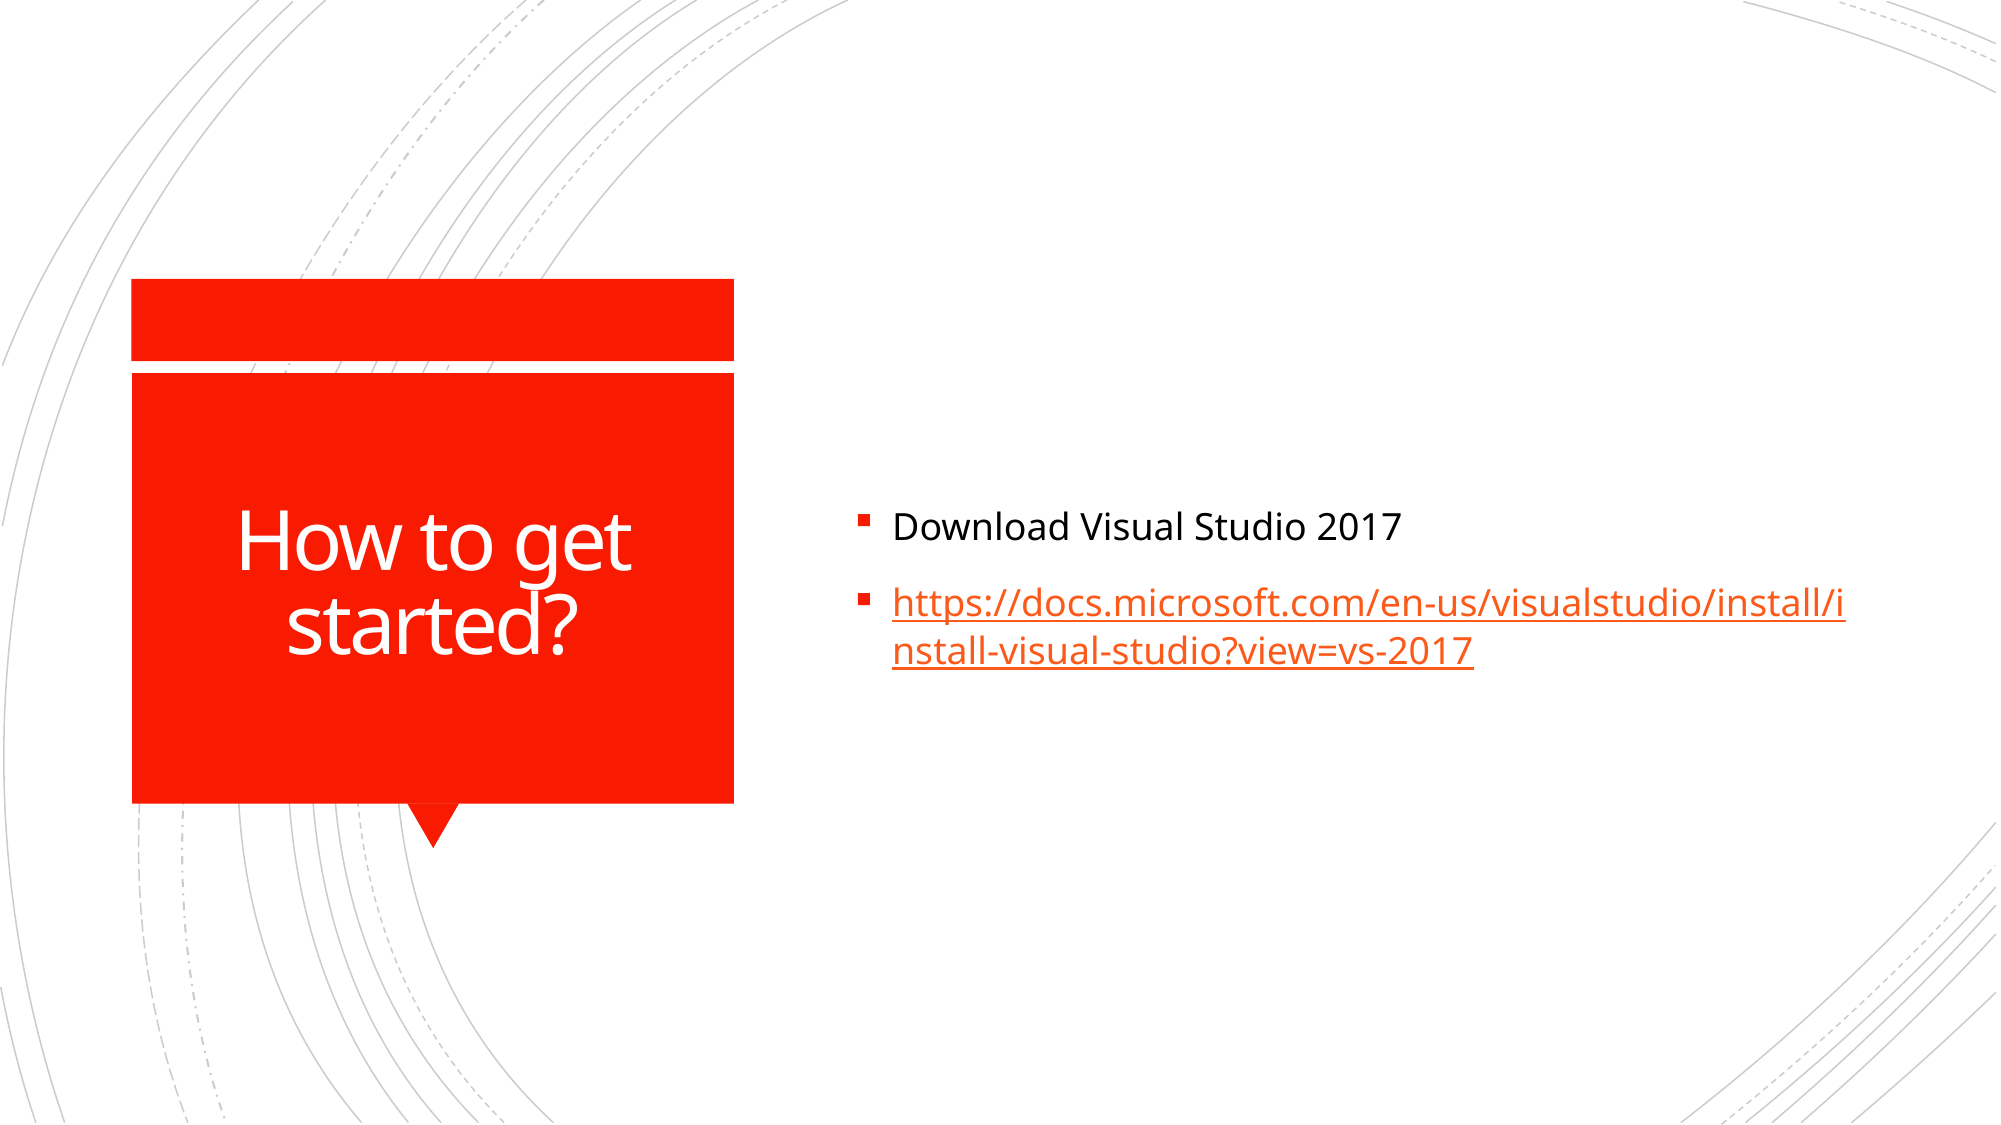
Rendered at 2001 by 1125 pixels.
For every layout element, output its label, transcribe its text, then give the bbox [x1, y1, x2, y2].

title How to get started? [145, 385, 720, 789]
list Download Visual Studio 2017 https://docs.microsoft.com/en-us/visualstudio/install/install-visual-studio?view=vs-2017 [839, 131, 1871, 993]
